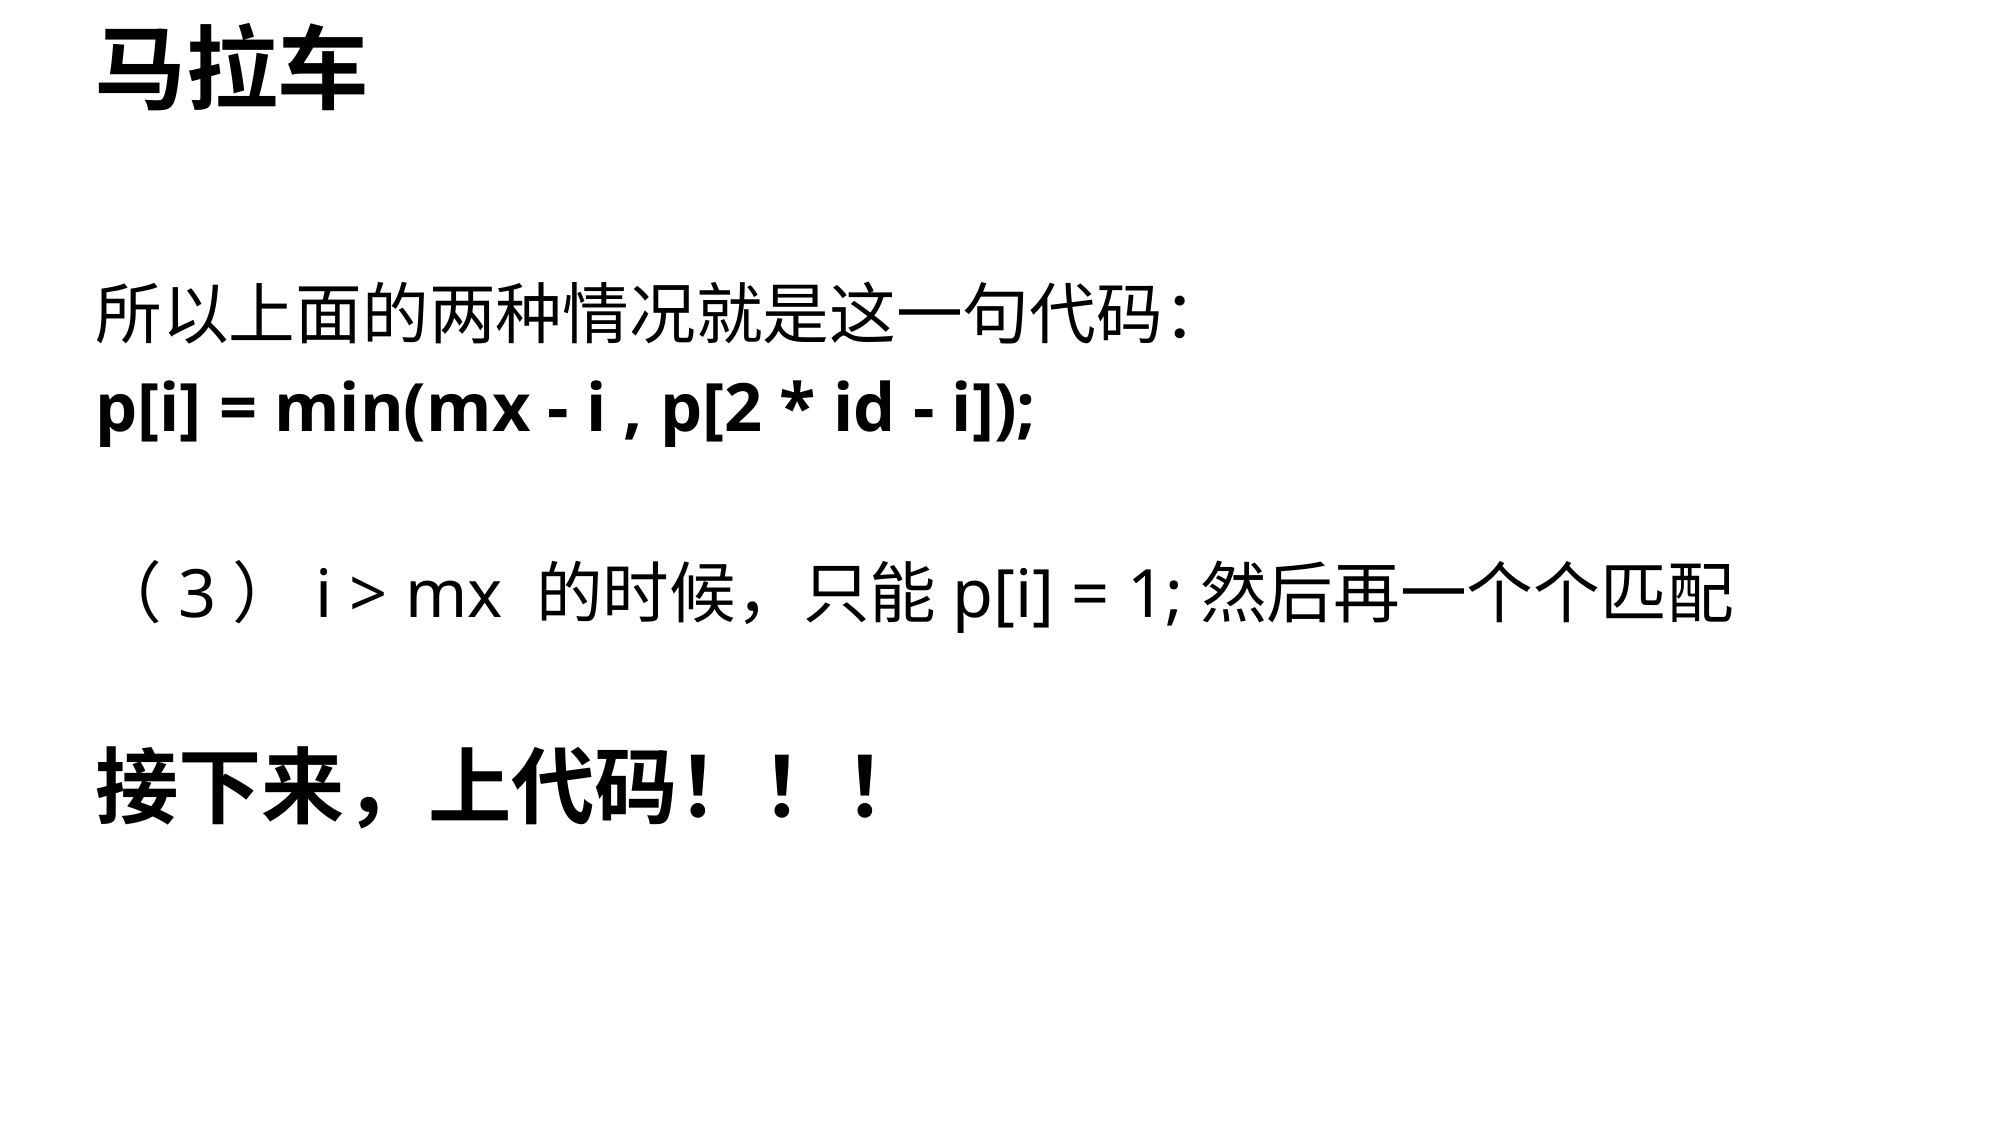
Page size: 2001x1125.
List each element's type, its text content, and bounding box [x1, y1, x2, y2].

text_box 所以上面的两种情况就是这一句代码： p[i] = min(mx - i , p[2 * id - i]); （3）i > mx 的时候，只能p[i] = 1;然后再一个个匹配 接下来，上代码！！！ [80, 273, 1876, 1053]
title 马拉车 [0, 72, 465, 130]
